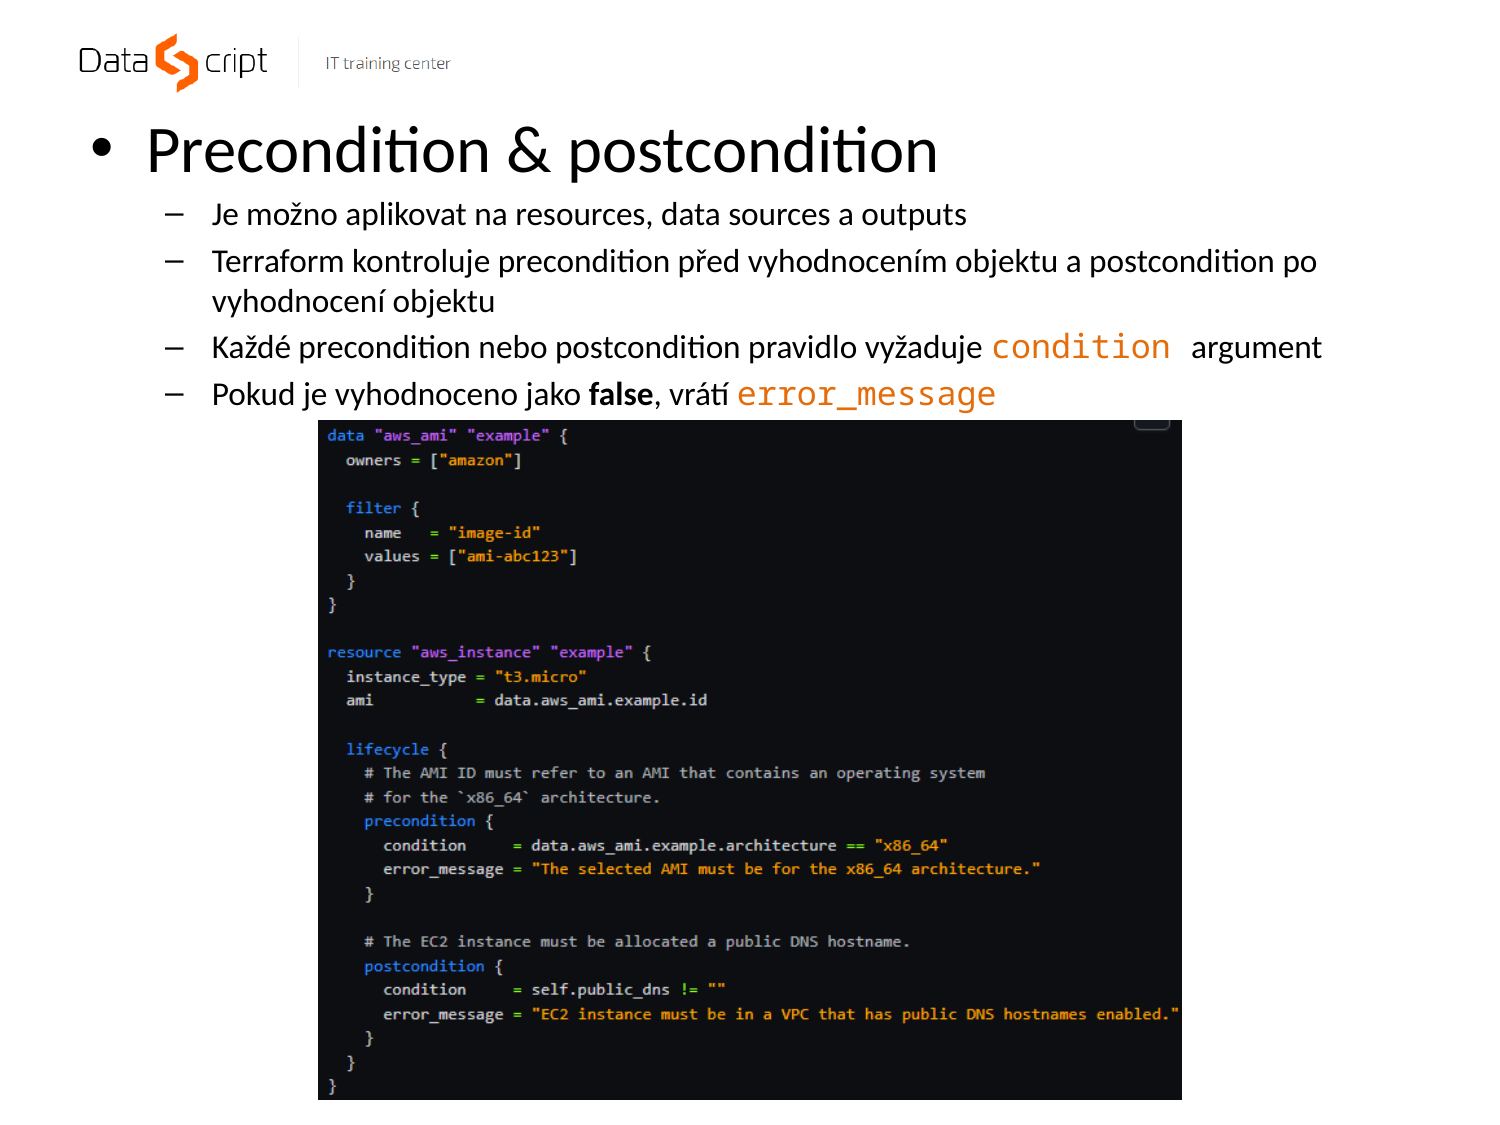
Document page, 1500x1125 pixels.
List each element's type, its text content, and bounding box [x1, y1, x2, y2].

picture [317, 420, 1183, 1100]
picture [74, 26, 455, 99]
list Precondition & postcondition Je možno aplikovat na resources, data sources a outputs Terraform kontroluje precondition před vyhodnocením objektu a postcondition po vyhodnocení objektu Každé precondition nebo postcondition pravidlo vyžaduje condition argument Pokud je vyhodnoceno jako false, vrátí error_message [75, 98, 1425, 1059]
